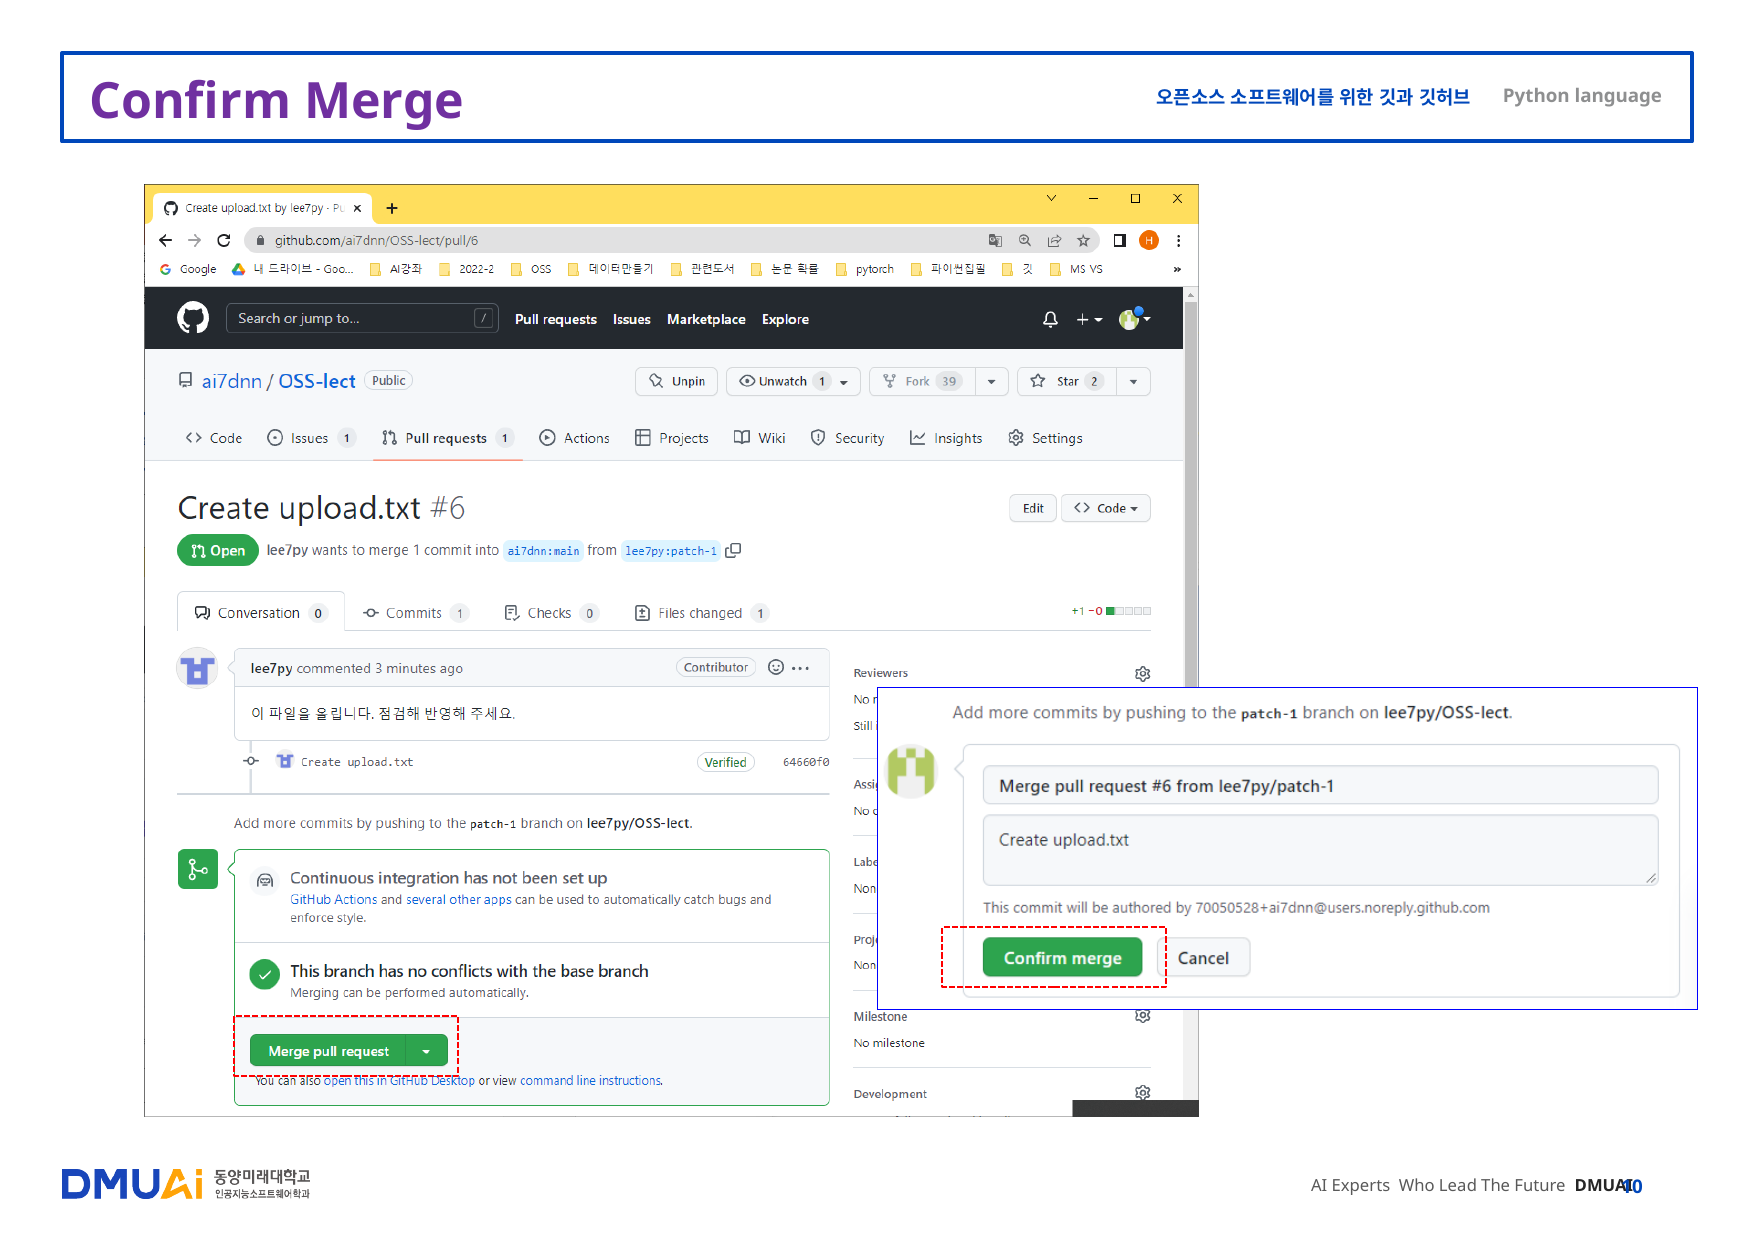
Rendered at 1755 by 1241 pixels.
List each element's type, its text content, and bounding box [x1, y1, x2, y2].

title Confirm Merge [72, 69, 1055, 128]
picture [144, 184, 1698, 1117]
picture [62, 1169, 310, 1199]
